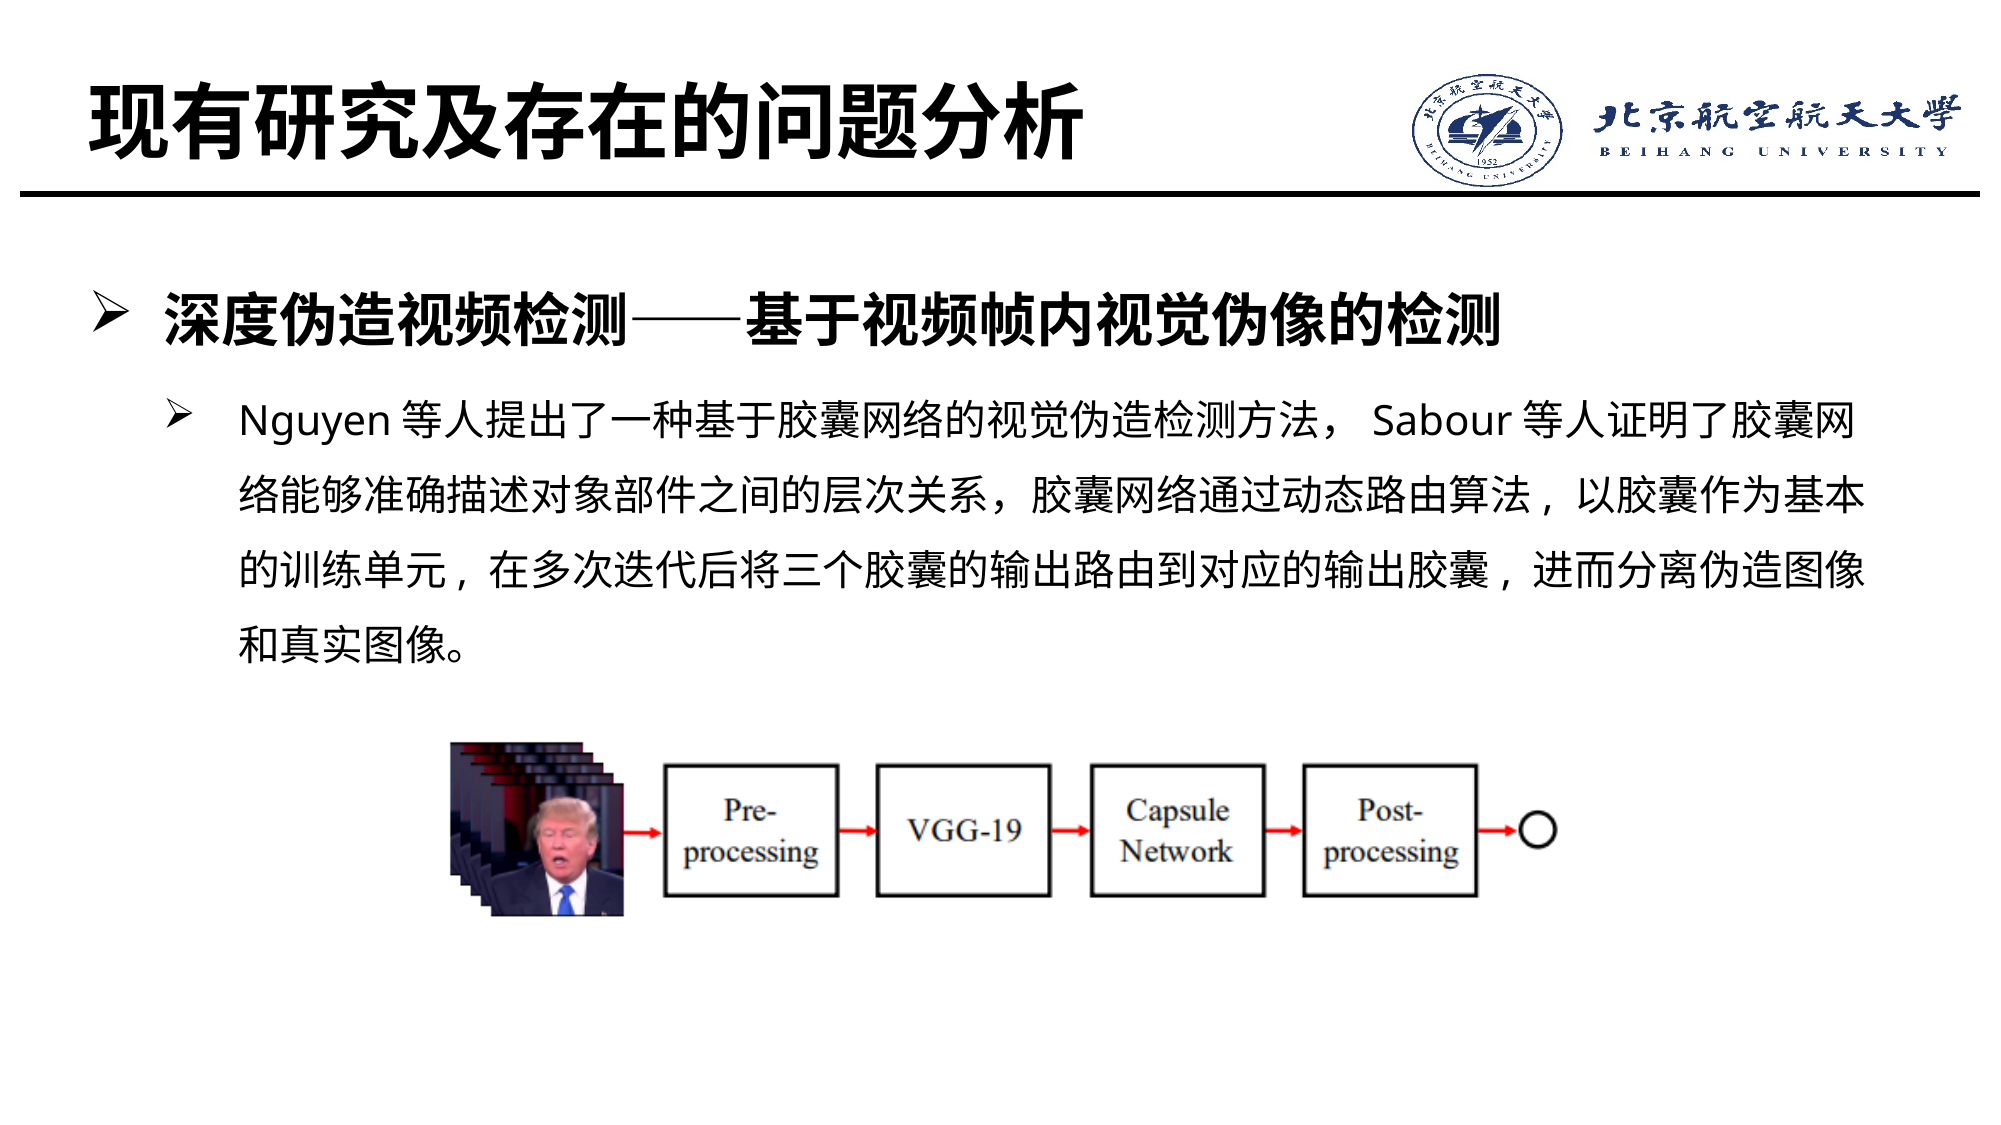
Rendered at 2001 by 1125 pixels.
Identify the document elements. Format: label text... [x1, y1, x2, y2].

text_box 深度伪造视频检测——基于视频帧内视觉伪像的检测 Nguyen等人提出了一种基于胶囊网络的视觉伪造检测方法，Sabour等人证明了胶囊网络能够准确描述对象部件之间的层次关系，胶囊网络通过动态路由算法, 以胶囊作为基本的训练单元, 在多次迭代后将三个胶囊的输出路由到对应的输出胶囊, 进而分离伪造图像和真实图像。 [73, 240, 1892, 1103]
picture [420, 717, 1604, 944]
title 现有研究及存在的问题分析 [72, 17, 1798, 235]
picture [1798, 74, 1961, 187]
